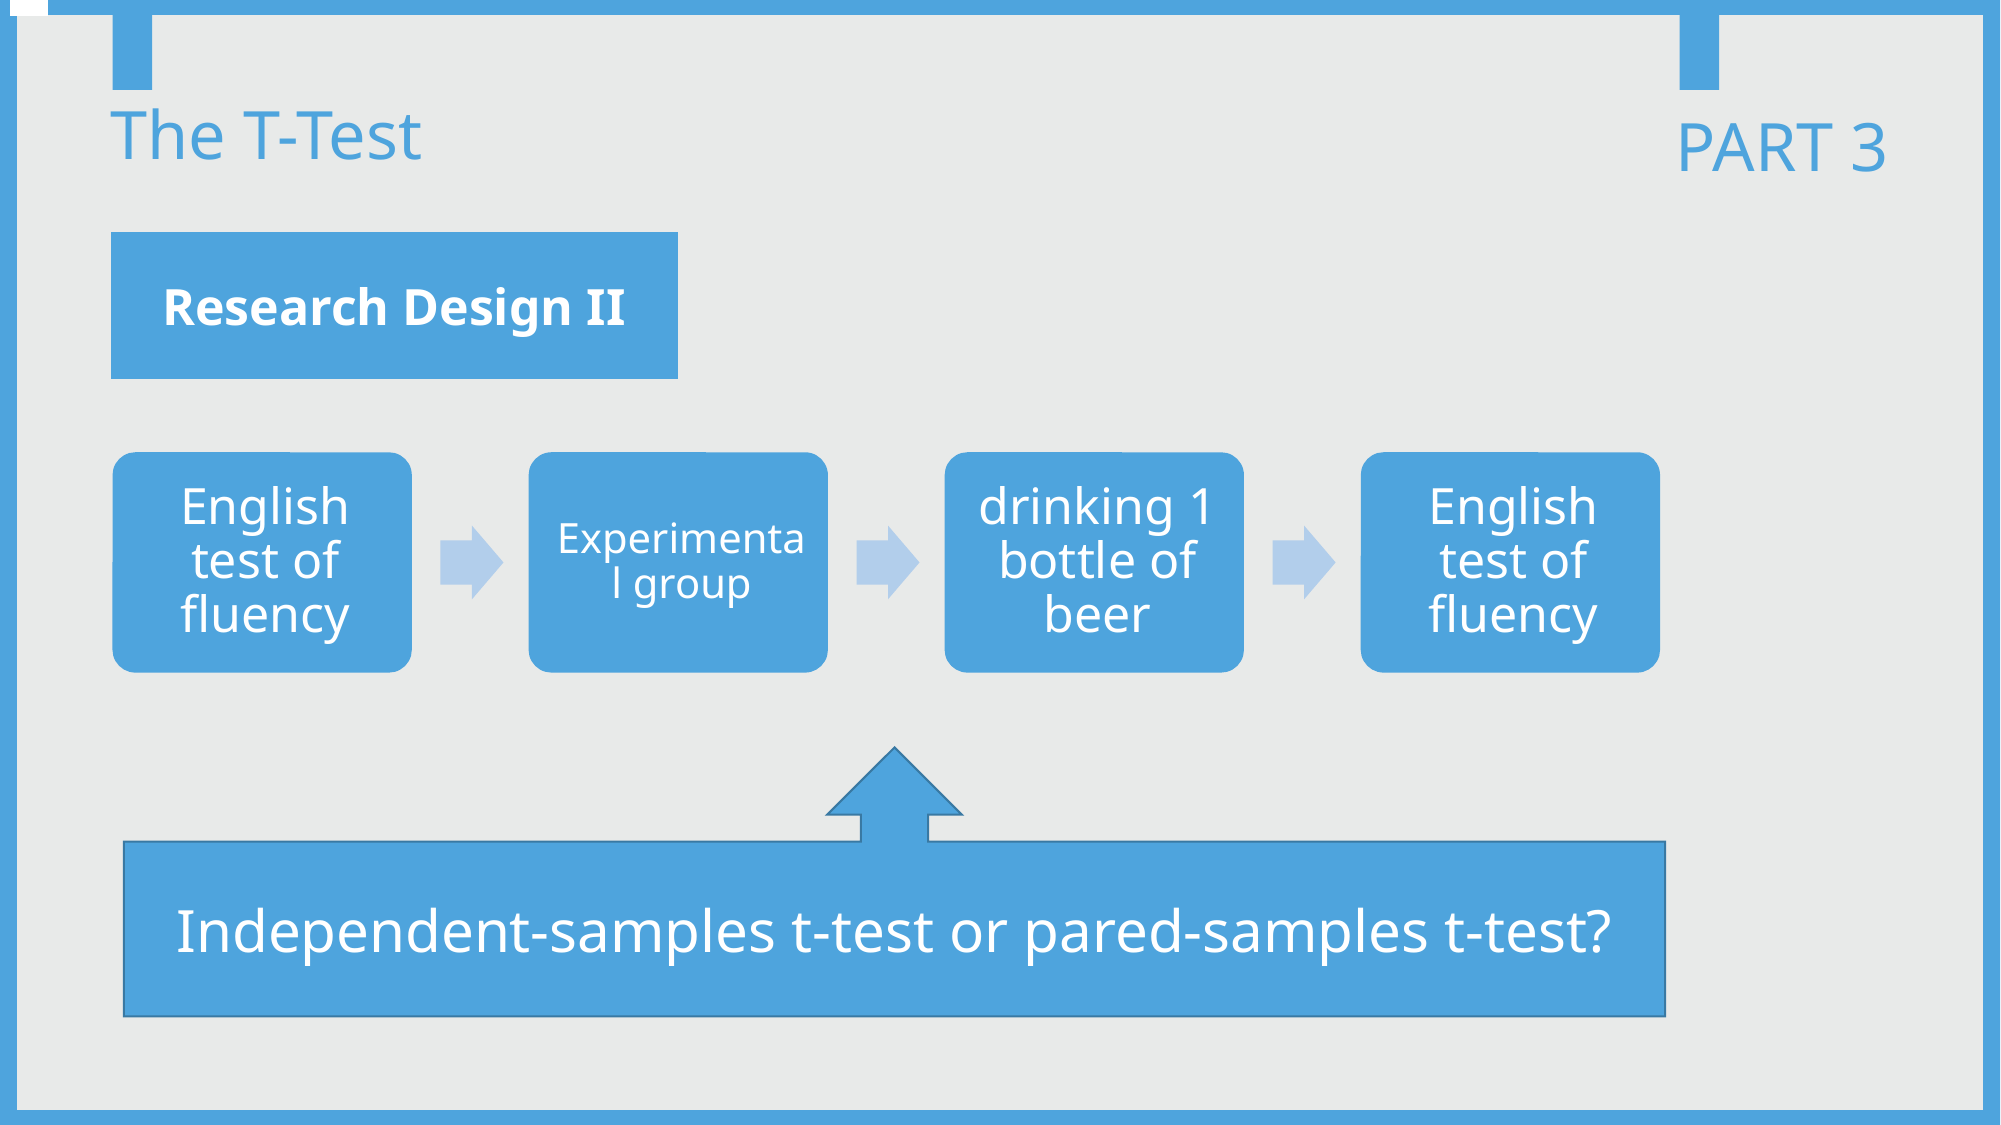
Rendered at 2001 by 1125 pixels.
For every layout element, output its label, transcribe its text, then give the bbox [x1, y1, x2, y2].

list The T-Test [95, 94, 1140, 179]
text_box Research Design II [111, 232, 678, 379]
list PART 3 [1660, 106, 2000, 169]
text_box Independent-samples t-test or pared-samples t-test? [122, 745, 1667, 1018]
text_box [112, 453, 1661, 672]
picture [10, 0, 48, 16]
